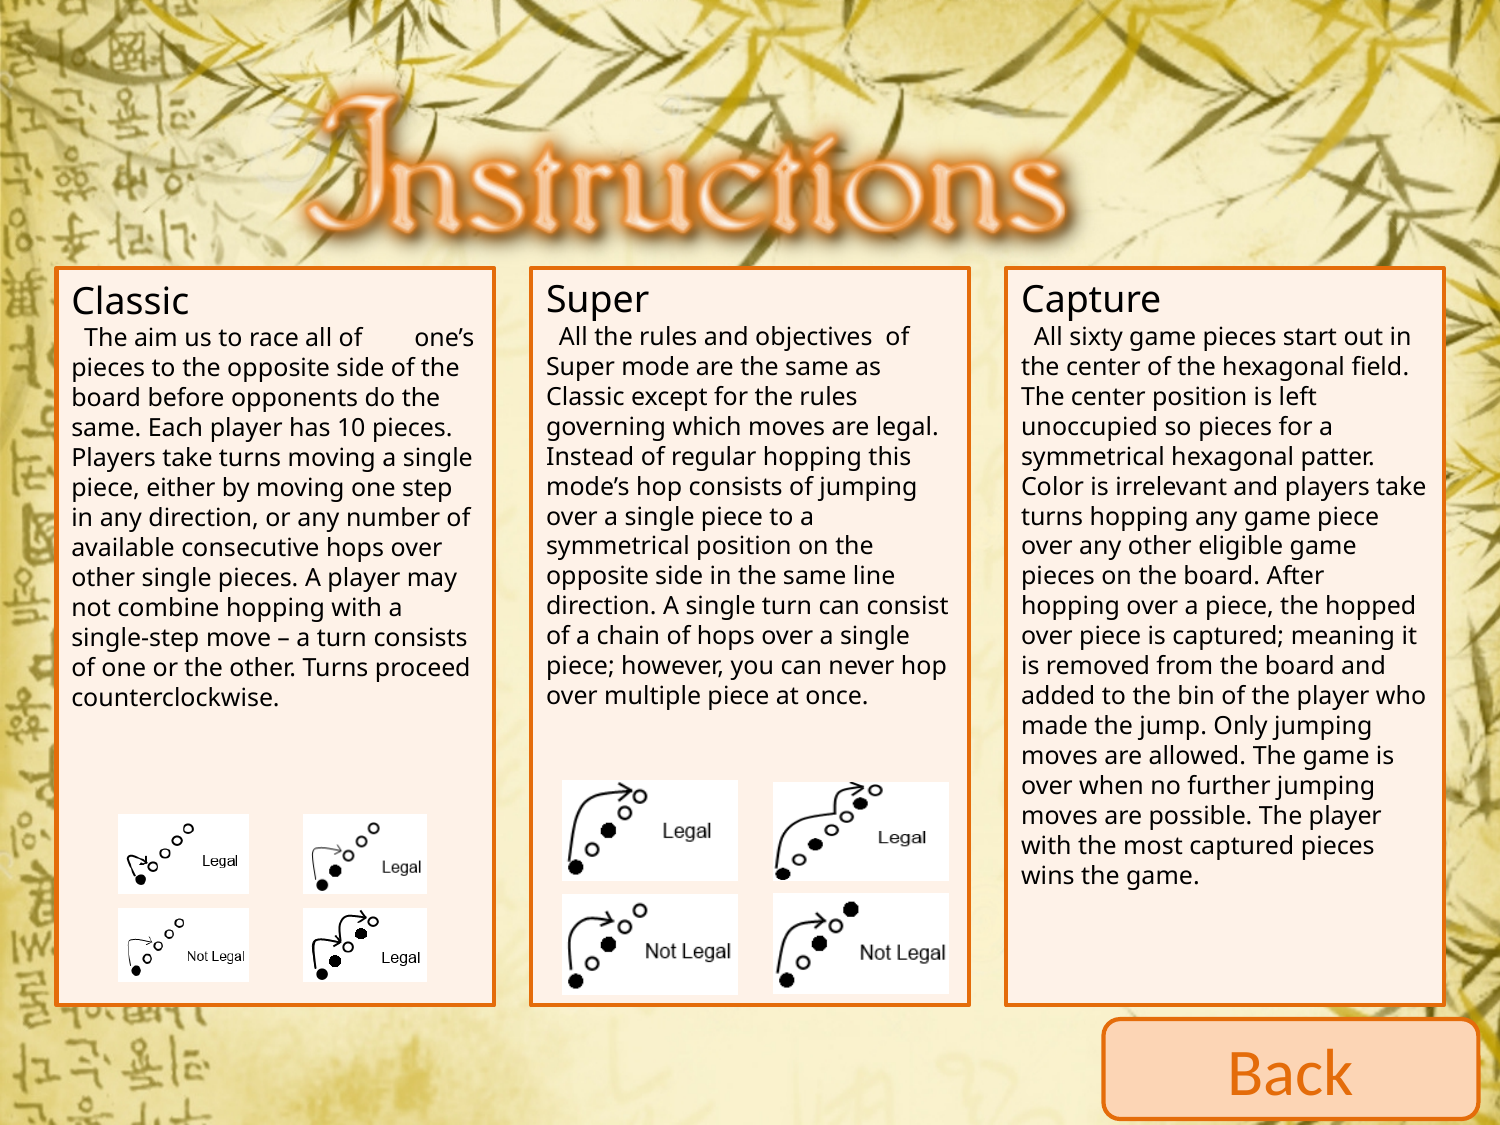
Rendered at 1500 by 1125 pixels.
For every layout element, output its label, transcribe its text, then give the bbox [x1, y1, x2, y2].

text_box Capture All sixty game pieces start out in the center of the hexagonal field. The center position is left unoccupied so pieces for a symmetrical hexagonal patter. Color is irrelevant and players take turns hopping any game piece over any other eligible game pieces on the board. After hopping over a piece, the hopped over piece is captured; meaning it is removed from the board and added to the bin of the player who made the jump. Only jumping moves are allowed. The game is over when no further jumping moves are possible. The player with the most captured pieces wins the game. [1006, 267, 1444, 897]
picture [0, 0, 1500, 1125]
text_box Classic The aim us to race all of one’s pieces to the opposite side of the board before opponents do the same. Each player has 10 pieces. Players take turns moving a single piece, either by moving one step in any direction, or any number of available consecutive hops over other single pieces. A player may not combine hopping with a single-step move – a turn consists of one or the other. Turns proceed counterclockwise. [56, 269, 494, 719]
text_box [529, 276, 971, 1007]
text_box [1004, 266, 1446, 1007]
text_box Super All the rules and objectives of Super mode are the same as Classic except for the rules governing which moves are legal. Instead of regular hopping this mode’s hop consists of jumping over a single piece to a symmetrical position on the opposite side in the same line direction. A single turn can consist of a chain of hops over a single piece; however, you can never hop over multiple piece at once. [531, 276, 969, 717]
text_box [54, 266, 496, 1007]
text_box Back [1101, 1016, 1481, 1122]
